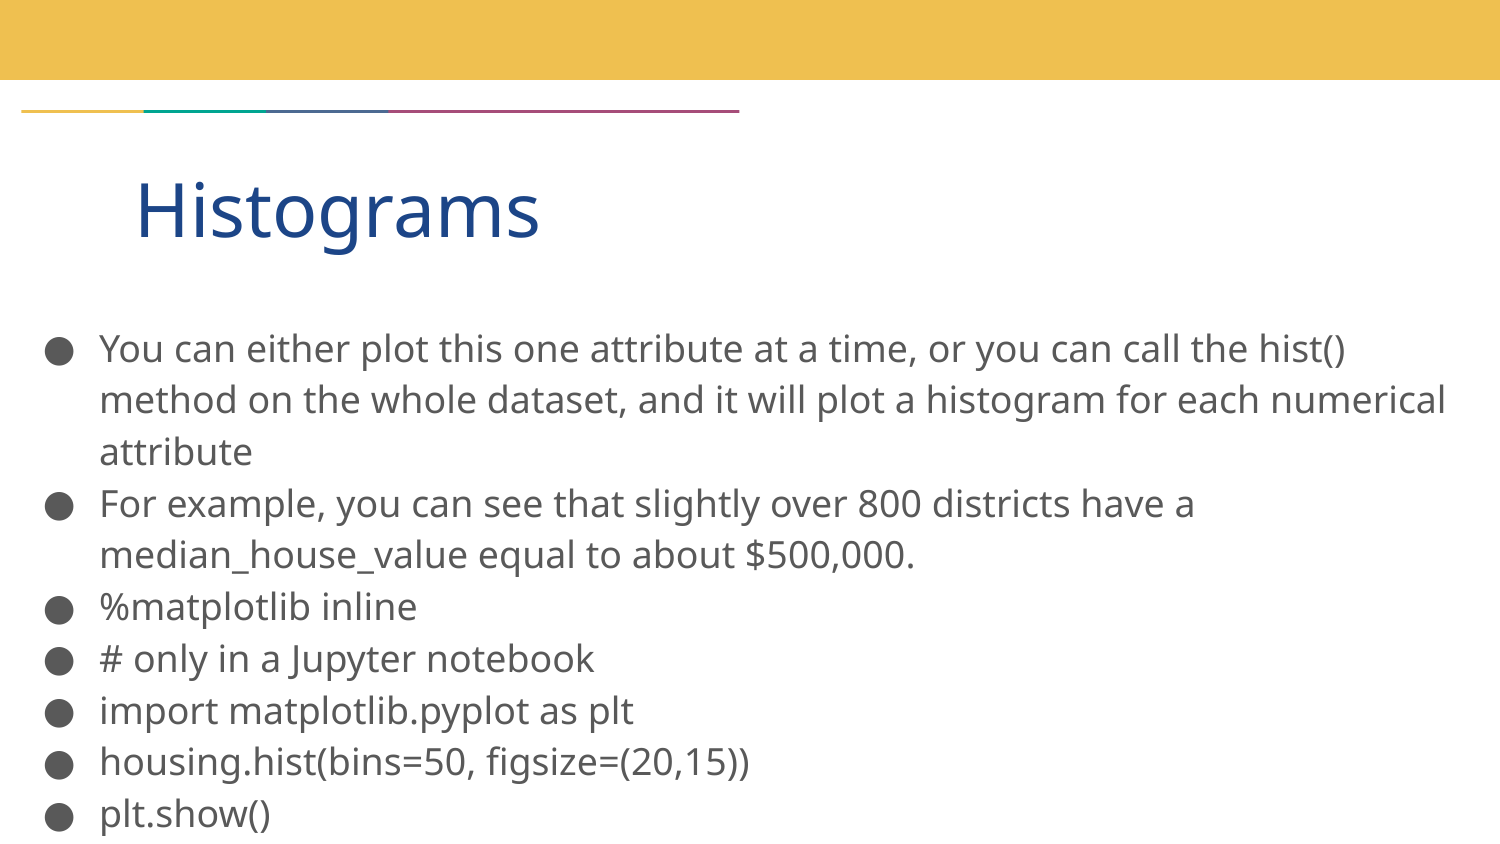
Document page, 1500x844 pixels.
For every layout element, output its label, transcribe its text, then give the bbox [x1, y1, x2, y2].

list You can either plot this one attribute at a time, or you can call the hist() method on the whole dataset, and it will plot a histogram for each numerical attribute For example, you can see that slightly over 800 districts have a median_house_value equal to about $500,000. %matplotlib inline # only in a Jupyter notebook import matplotlib.pyplot as plt housing.hist(bins=50, figsize=(20,15)) plt.show() [9, 302, 1500, 830]
title Histograms [119, 147, 1381, 236]
